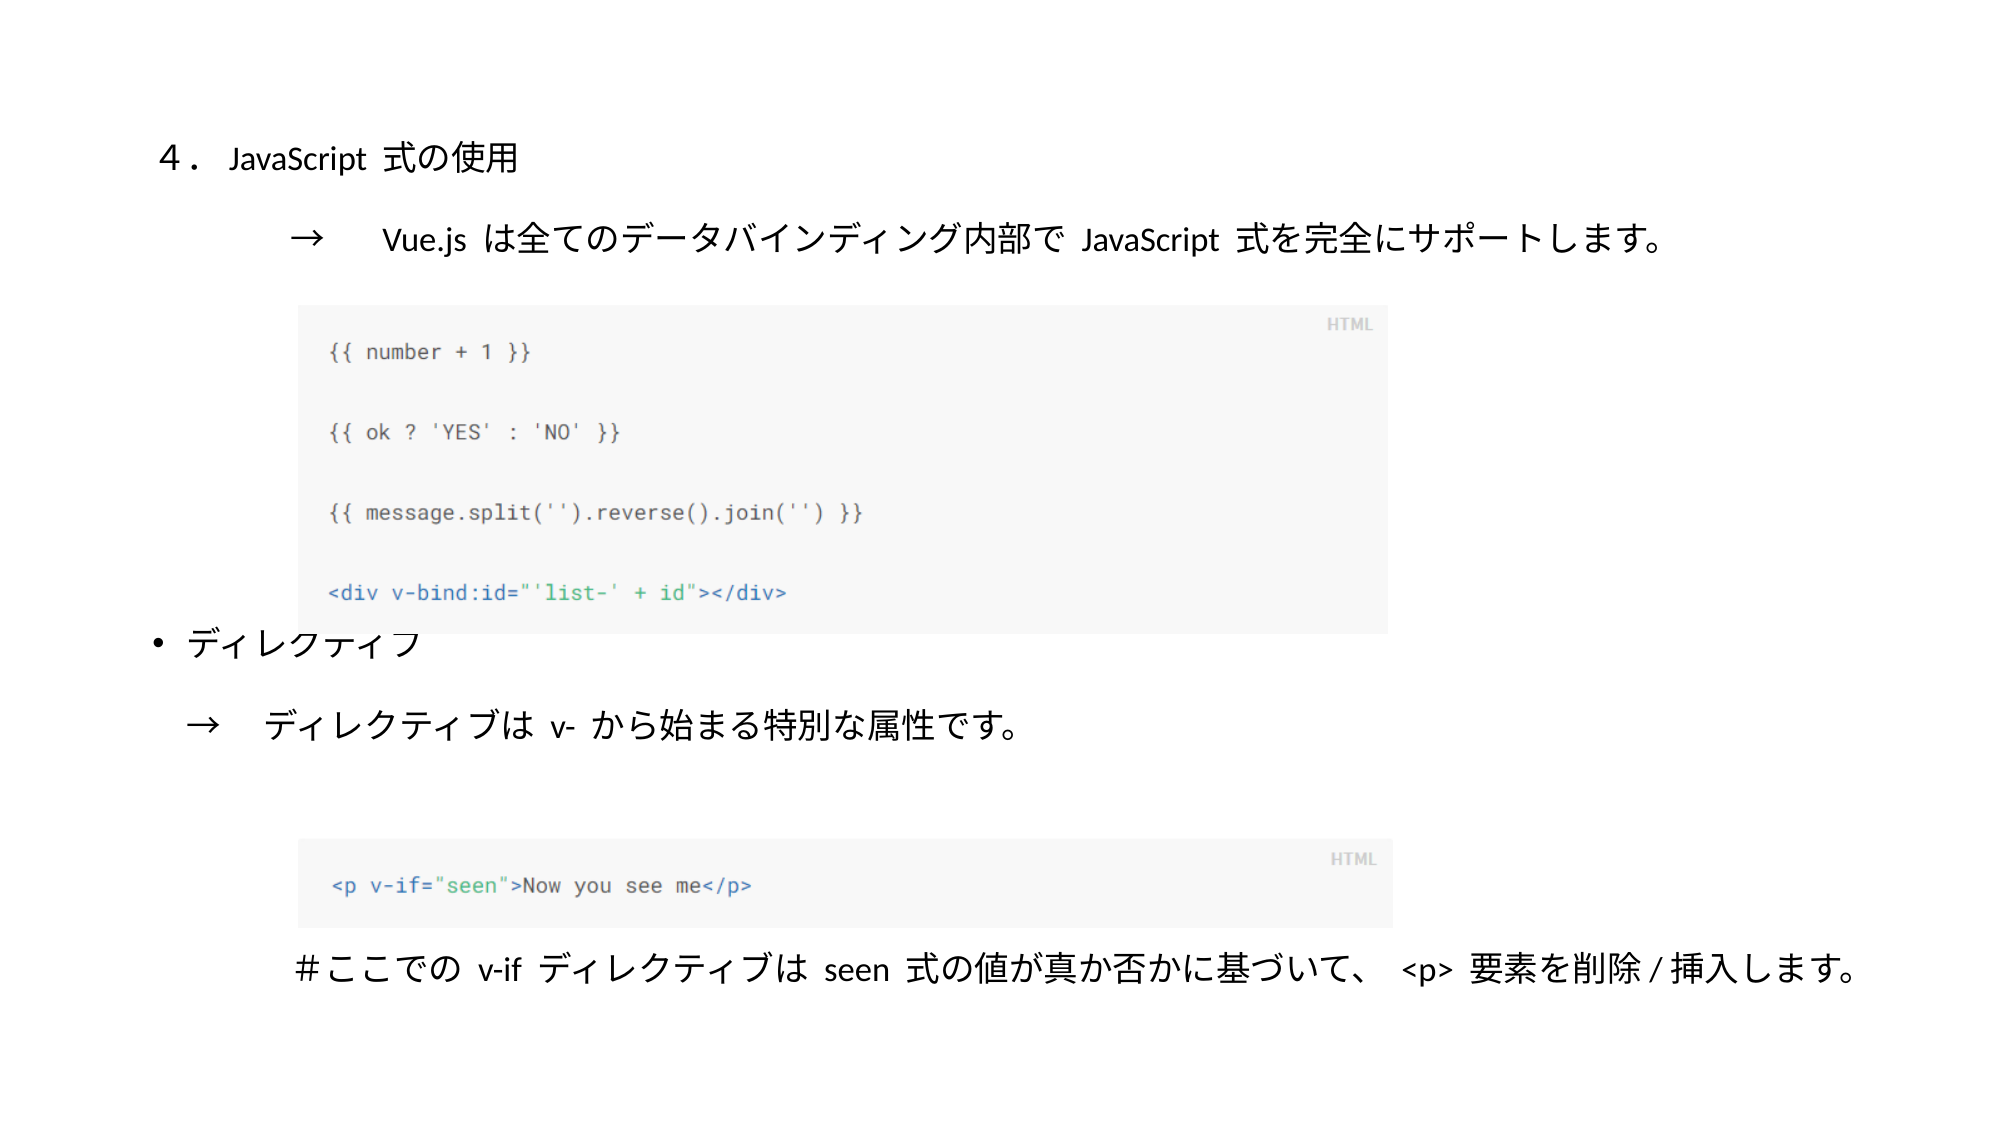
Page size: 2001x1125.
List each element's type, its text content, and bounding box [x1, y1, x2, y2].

picture [298, 835, 1393, 928]
list ４．JavaScript 式の使用 → Vue.js は全てのデータバインディング内部で JavaScript 式を完全にサポートします。 ディレクティブ → ディレクティブは v- から始まる特別な属性です。 ＃ここでの v-if ディレクティブは seen 式の値が真か否かに基づいて、 <p> 要素を削除/挿入します。 [137, 107, 1863, 1047]
picture [298, 304, 1388, 634]
